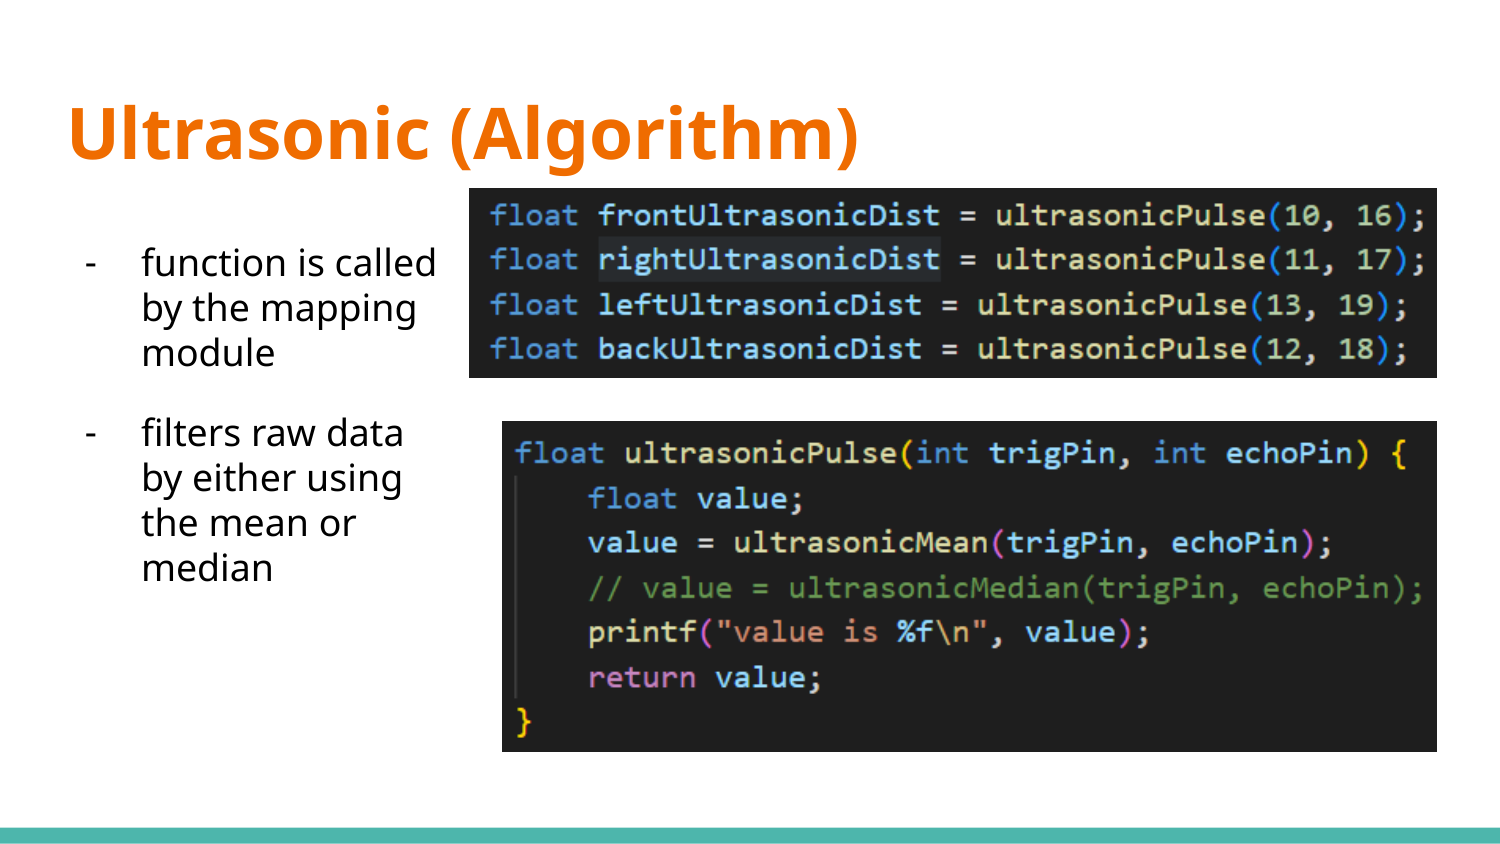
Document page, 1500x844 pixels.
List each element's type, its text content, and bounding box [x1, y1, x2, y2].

title Ultrasonic (Algorithm) [51, 72, 1449, 189]
picture [468, 188, 1437, 379]
text_box function is called by the mapping module filters raw data by either using the mean or median [51, 188, 470, 639]
picture [502, 421, 1437, 752]
